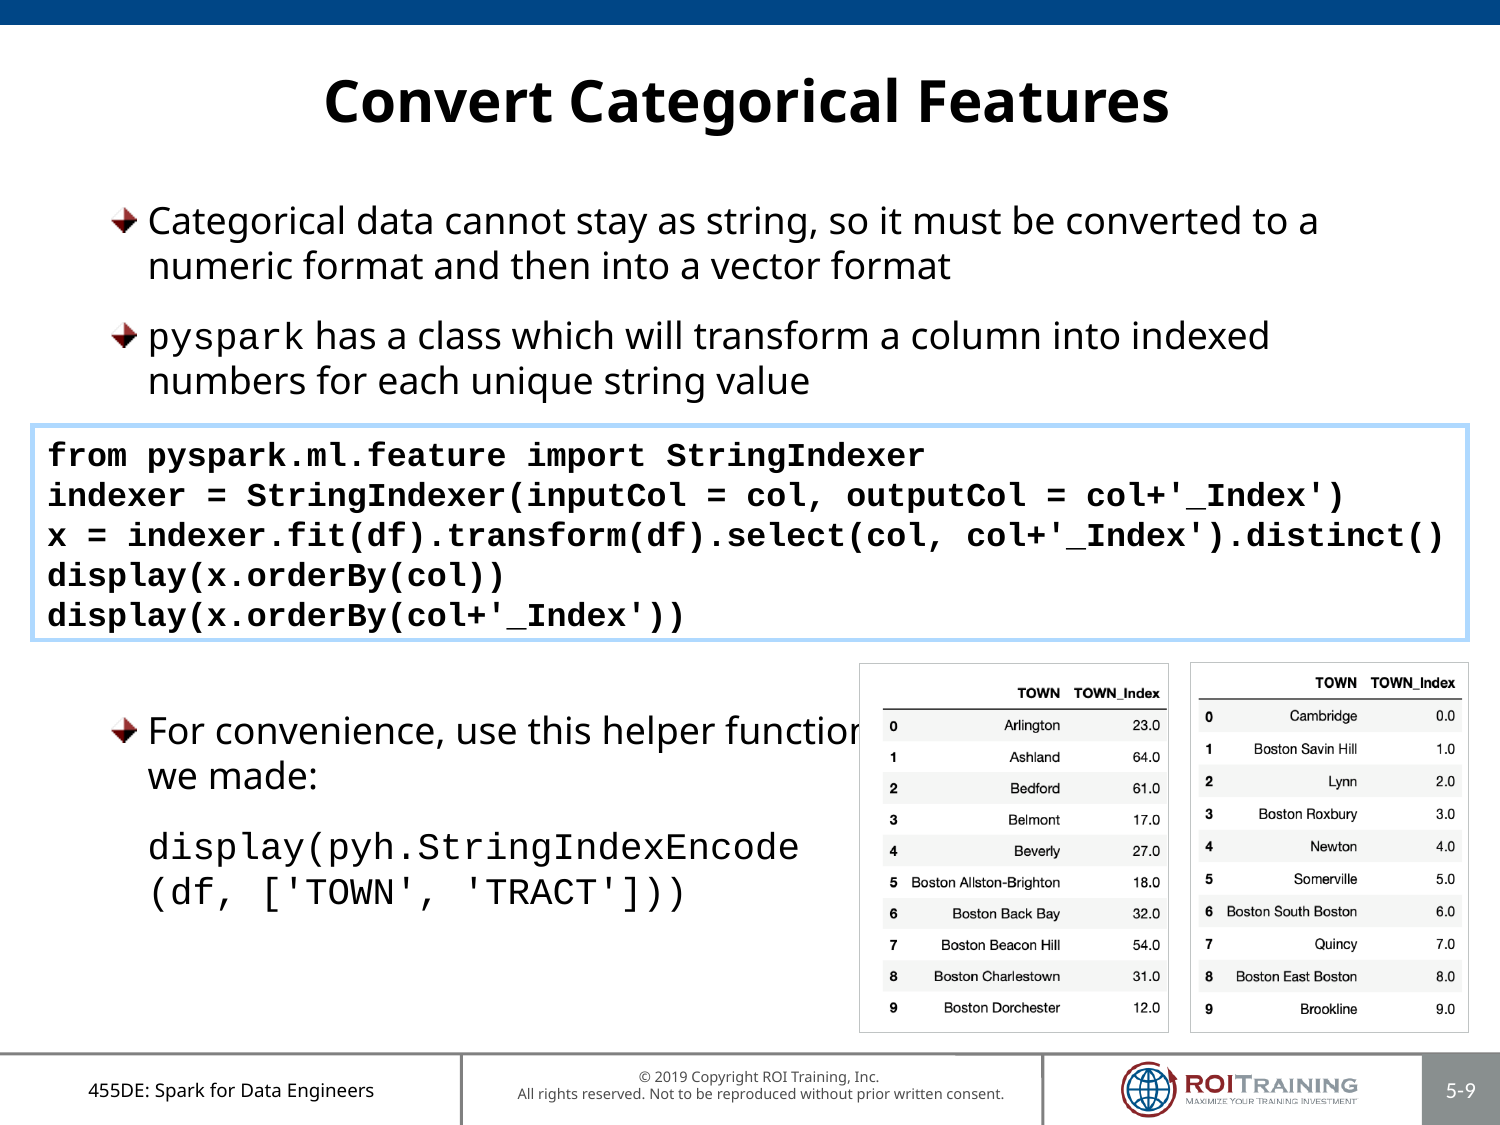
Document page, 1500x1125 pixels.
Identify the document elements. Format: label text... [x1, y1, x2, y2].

picture [110, 321, 137, 348]
picture [1190, 662, 1469, 1033]
picture [859, 663, 1170, 1033]
list Categorical data cannot stay as string, so it must be converted to a numeric format and then into a vector format pyspark has a class which will transform a column into indexed numbers for each unique string value For convenience, use this helper function we made: display(pyh.StringIndexEncode (df, ['TOWN', 'TRACT'])) [95, 189, 1411, 425]
title Convert Categorical Features [172, 47, 1322, 151]
text_box from pyspark.ml.feature import StringIndexer indexer = StringIndexer(inputCol = col, outputCol = col+'_Index') x = indexer.fit(df).transform(df).select(col, col+'_Index').distinct() display(x.orderBy(col)) display(x.orderBy(col+'_Index')) [32, 425, 1468, 640]
picture [110, 716, 137, 743]
picture [1113, 1060, 1362, 1118]
picture [110, 206, 137, 233]
list Categorical data cannot stay as string, so it must be converted to a numeric format and then into a vector format pyspark has a class which will transform a column into indexed numbers for each unique string value For convenience, use this helper function we made: display(pyh.StringIndexEncode (df, ['TOWN', 'TRACT'])) [95, 640, 1411, 1022]
